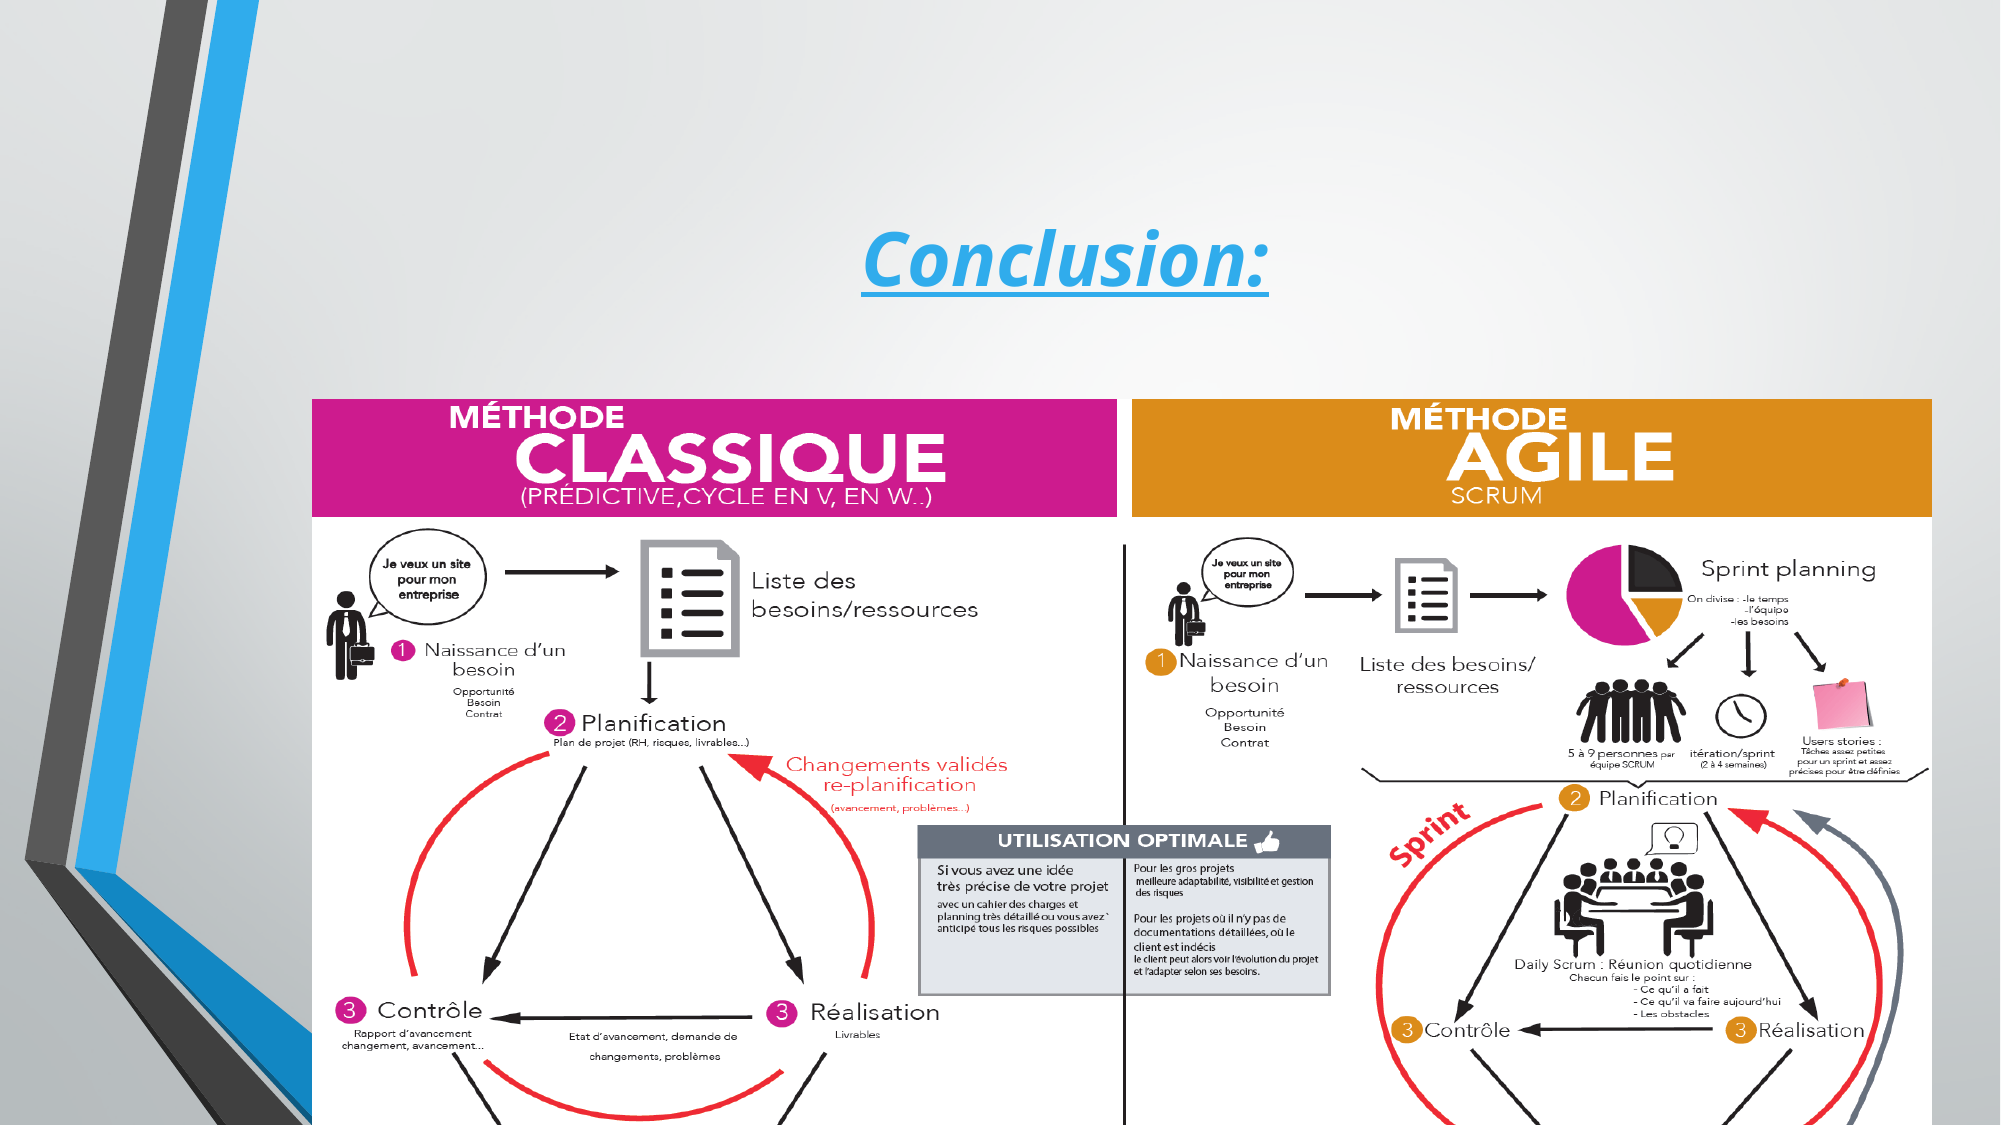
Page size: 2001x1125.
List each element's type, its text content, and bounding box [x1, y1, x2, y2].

title Conclusion: [243, 112, 1887, 400]
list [312, 399, 1932, 1125]
